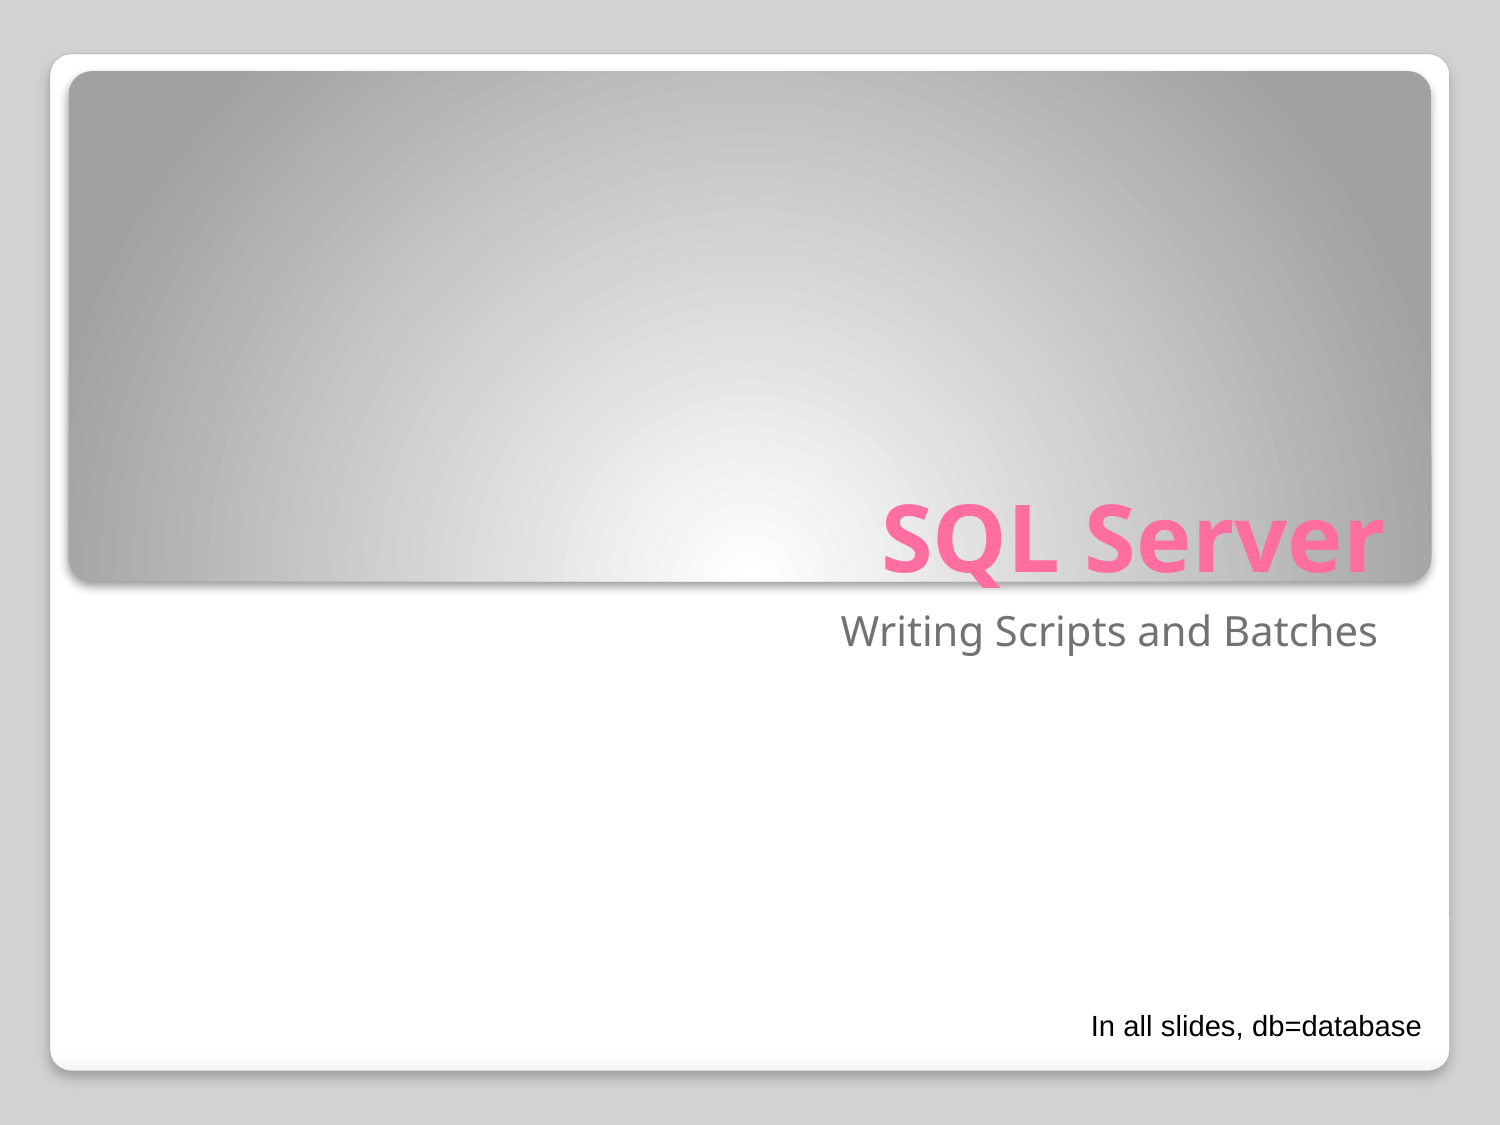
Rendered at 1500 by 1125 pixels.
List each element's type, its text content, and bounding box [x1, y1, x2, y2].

title SQL Server [118, 298, 1394, 599]
text_box In all slides, db=database [174, 999, 1438, 1050]
subtitle Writing Scripts and Batches [118, 604, 1394, 755]
